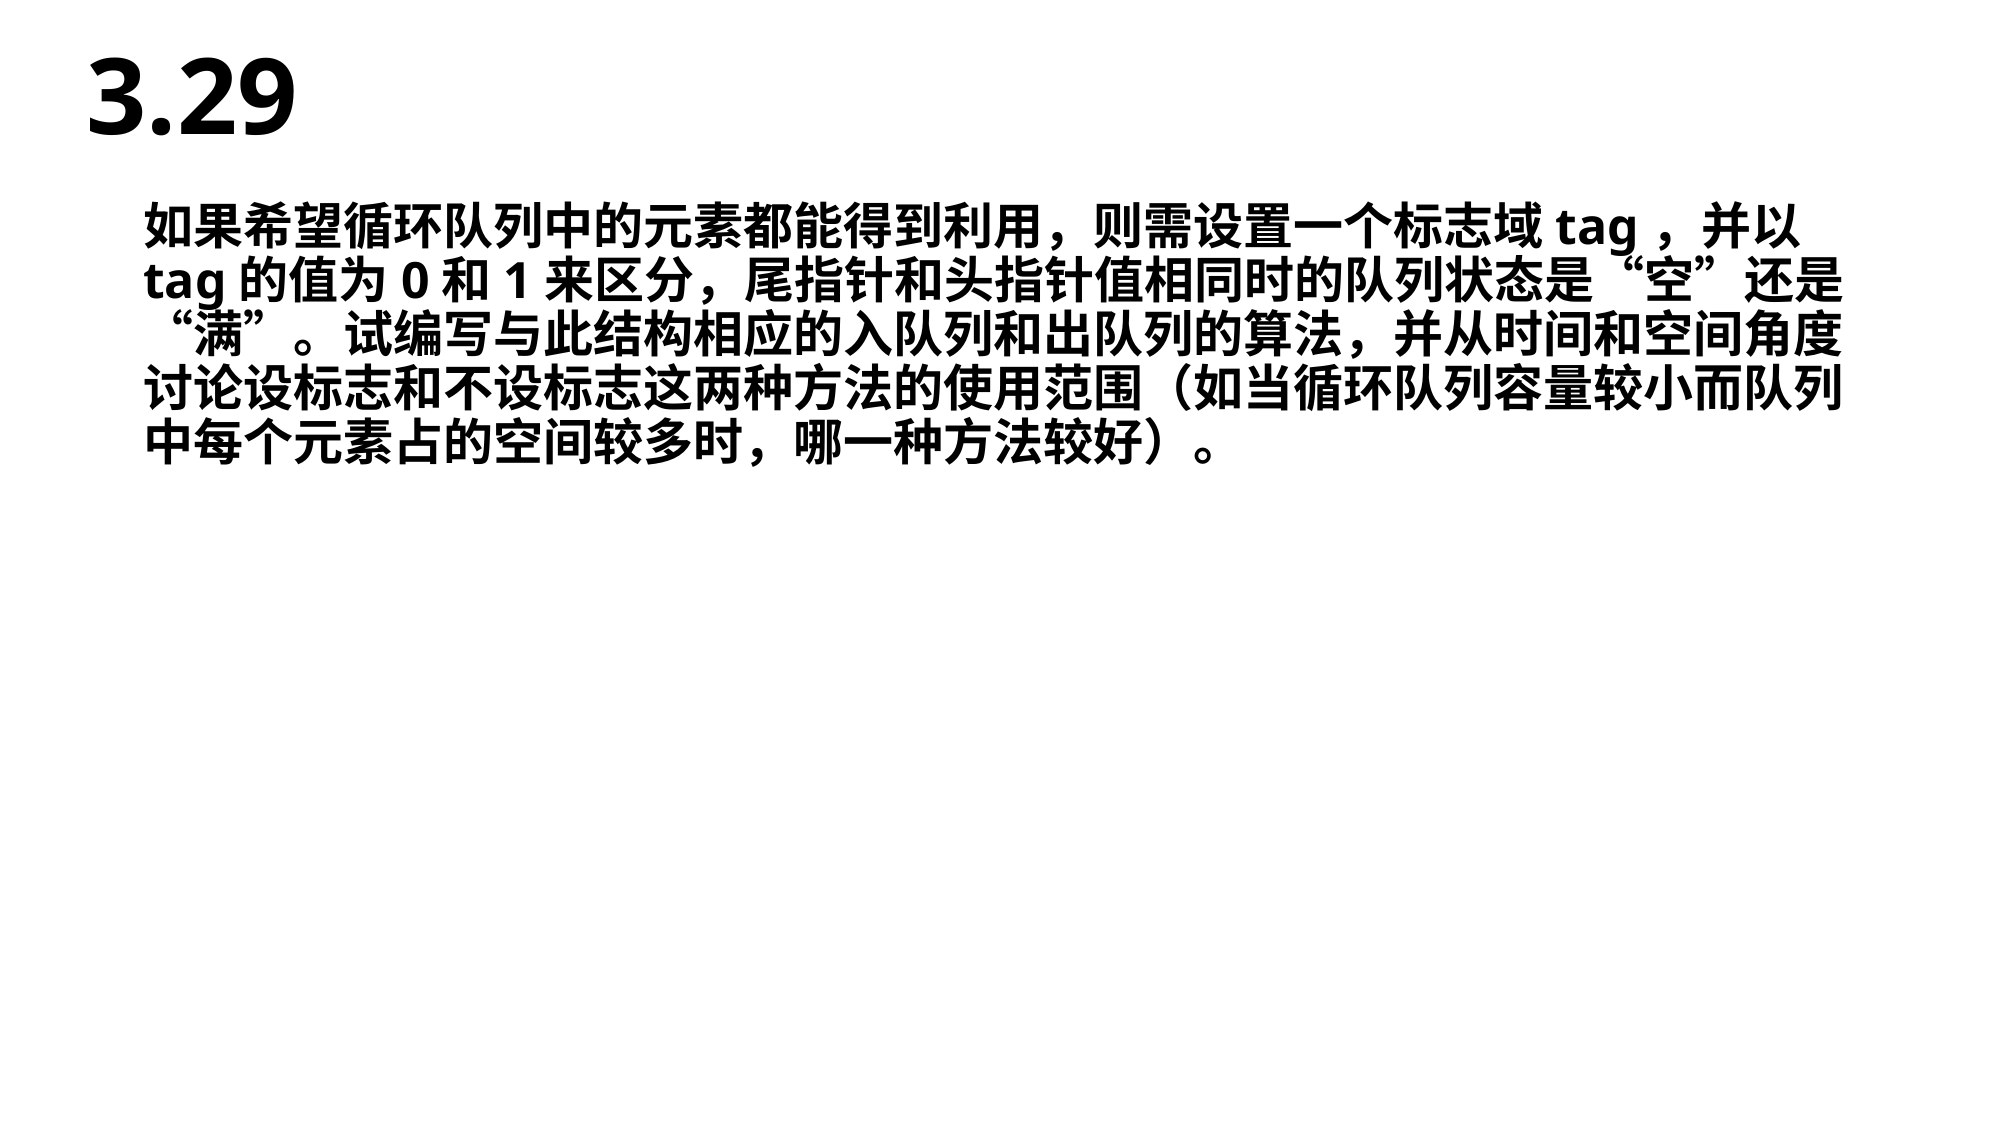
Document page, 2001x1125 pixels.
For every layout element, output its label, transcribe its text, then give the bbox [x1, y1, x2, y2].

title 如果希望循环队列中的元素都能得到利用，则需设置一个标志域tag，并以tag的值为0和1来区分，尾指针和头指针值相同时的队列状态是“空”还是“满”。试编写与此结构相应的入队列和出队列的算法，并从时间和空间角度讨论设标志和不设标志这两种方法的使用范围（如当循环队列容量较小而队列中每个元素占的空间较多时，哪一种方法较好）。 [128, 142, 1898, 479]
subtitle 3.29 [71, 35, 350, 166]
